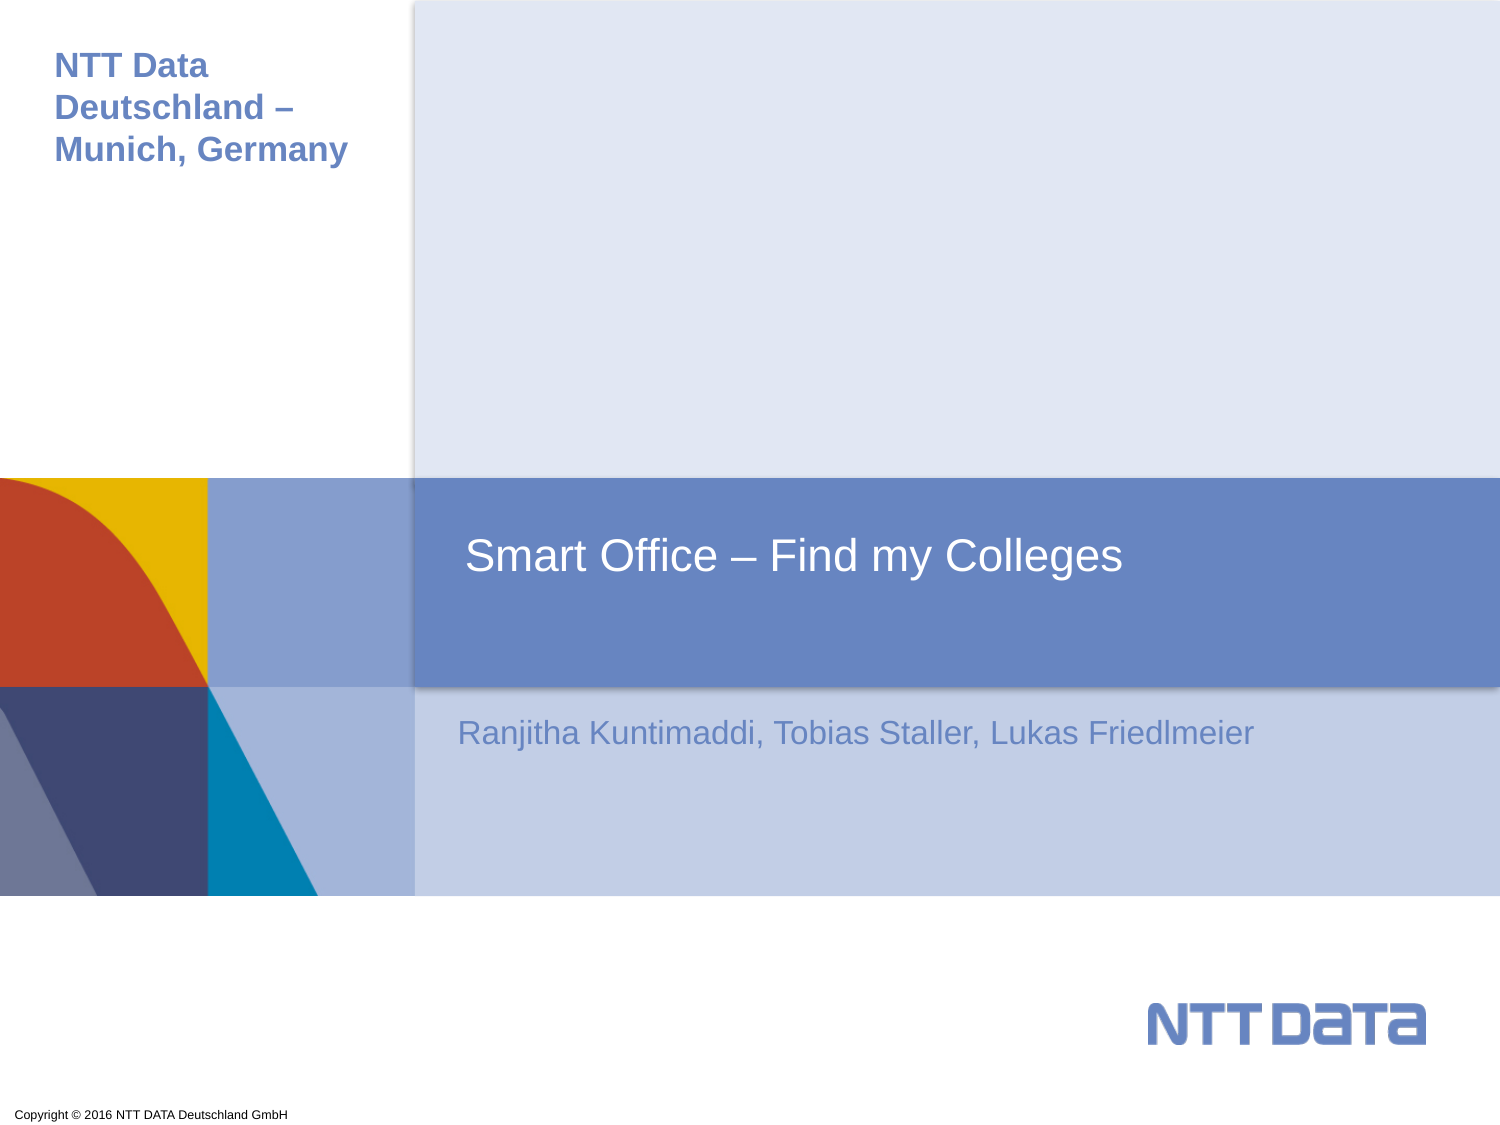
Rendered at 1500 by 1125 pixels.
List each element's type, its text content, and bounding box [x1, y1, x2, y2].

list NTT Data Deutschland – Munich, Germany [39, 35, 388, 207]
picture [0, 478, 414, 896]
list Ranjitha Kuntimaddi, Tobias Staller, Lukas Friedlmeier [442, 704, 1448, 876]
picture [1148, 1003, 1426, 1045]
title Smart Office – Find my Colleges [450, 518, 1456, 682]
